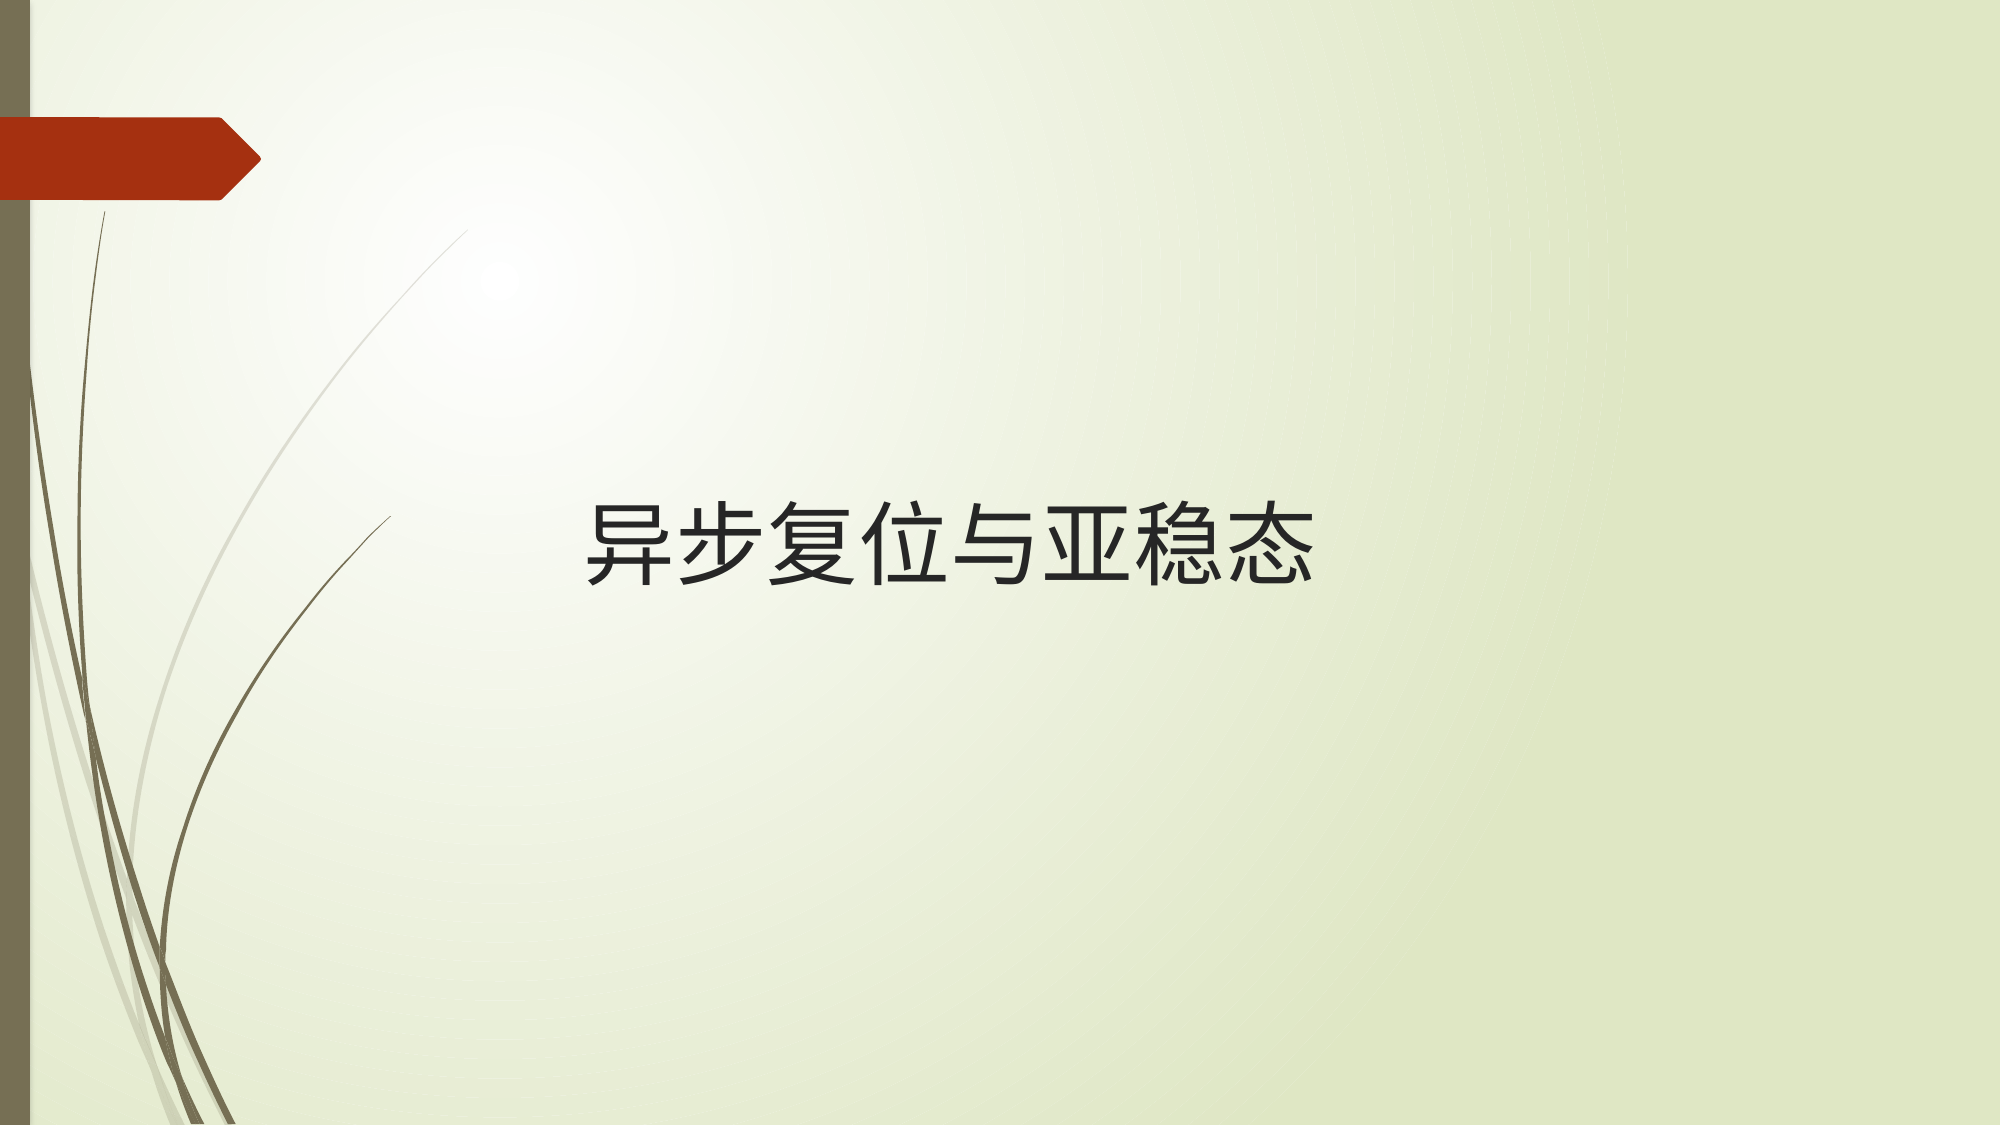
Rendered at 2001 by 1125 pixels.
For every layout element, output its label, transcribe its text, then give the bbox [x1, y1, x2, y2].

title 异步复位与亚稳态 [568, 479, 1432, 690]
